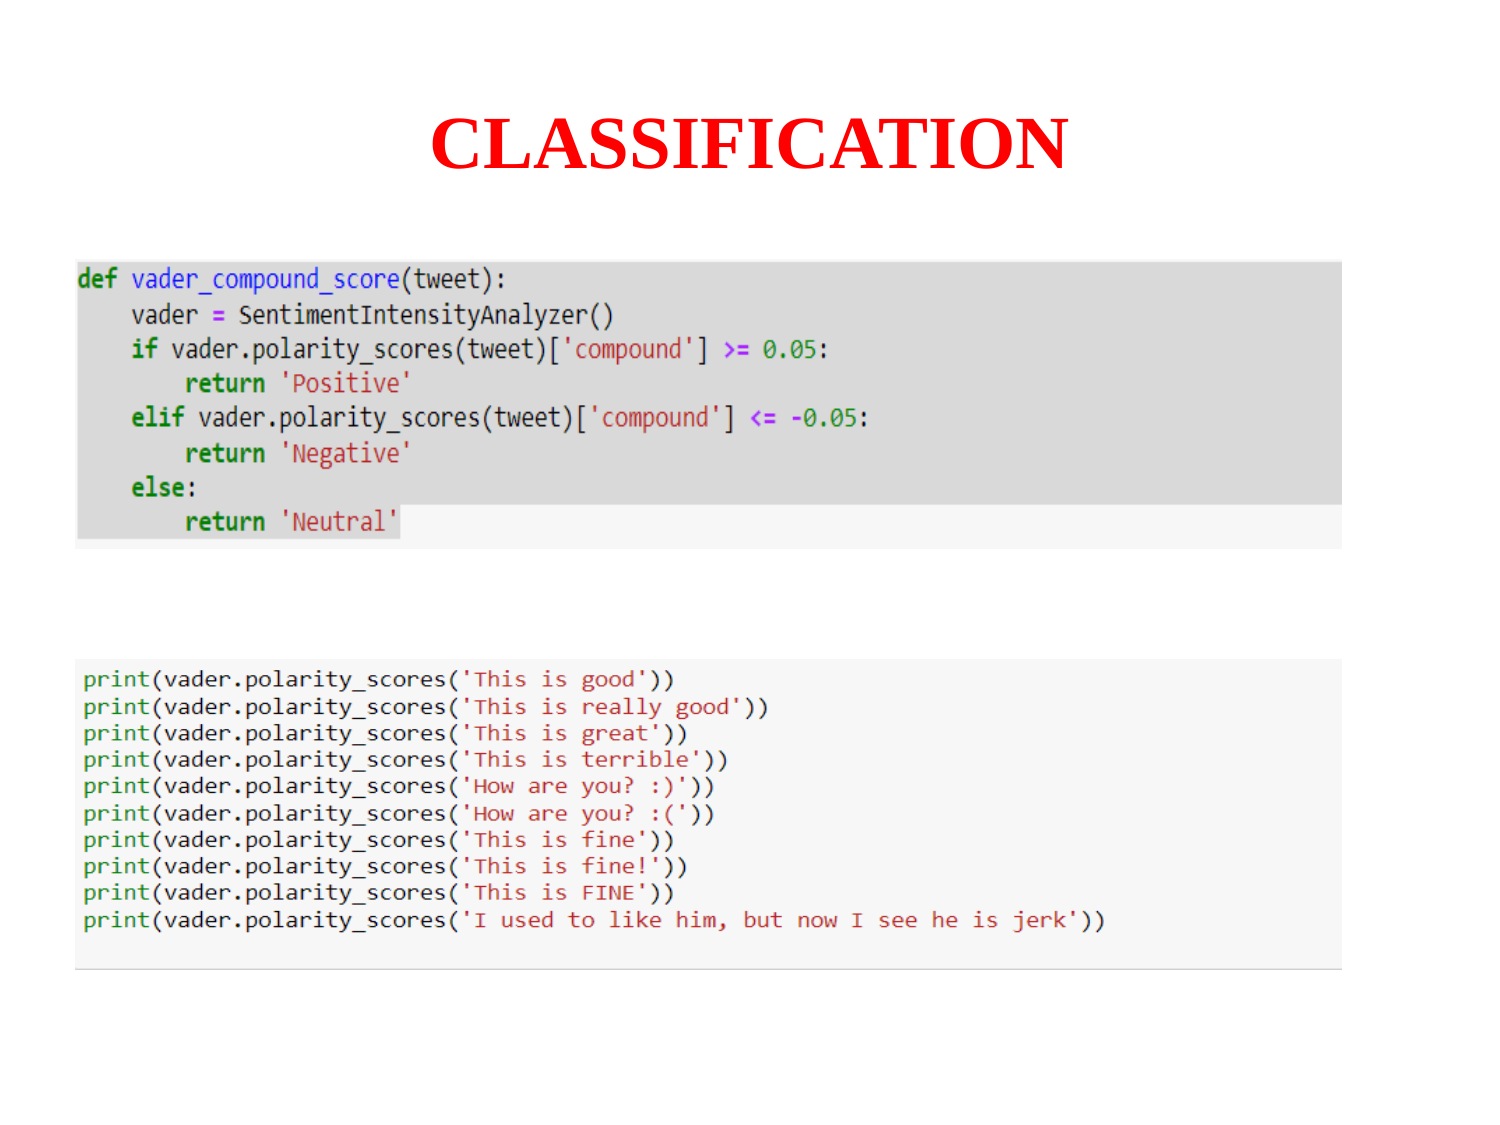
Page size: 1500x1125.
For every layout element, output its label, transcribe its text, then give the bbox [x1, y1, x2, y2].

picture [74, 259, 1343, 550]
picture [74, 659, 1343, 970]
title CLASSIFICATION [75, 45, 1425, 233]
